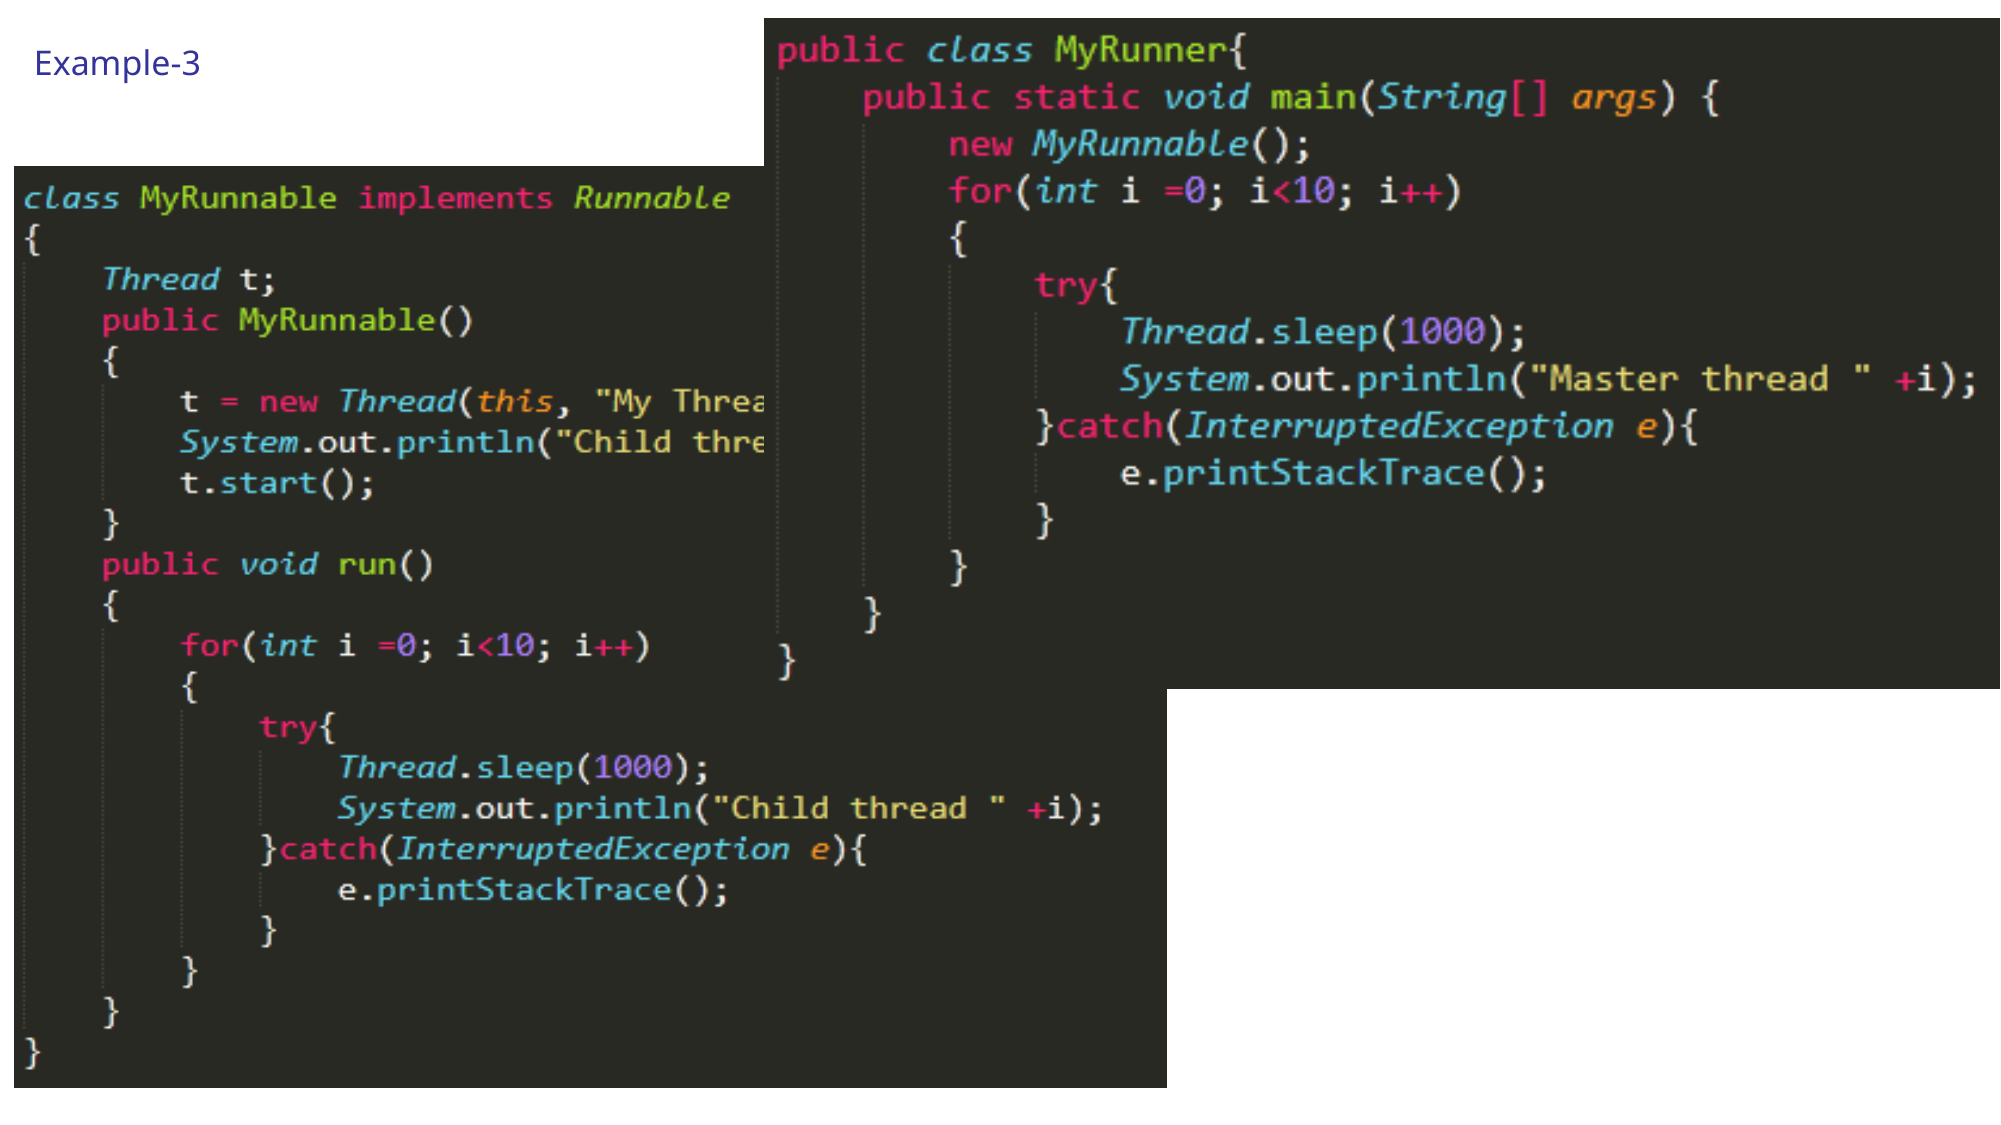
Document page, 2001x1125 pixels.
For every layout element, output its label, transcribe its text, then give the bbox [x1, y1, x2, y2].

title Example-3 [19, 34, 537, 91]
picture [763, 18, 2000, 690]
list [14, 166, 1167, 1089]
